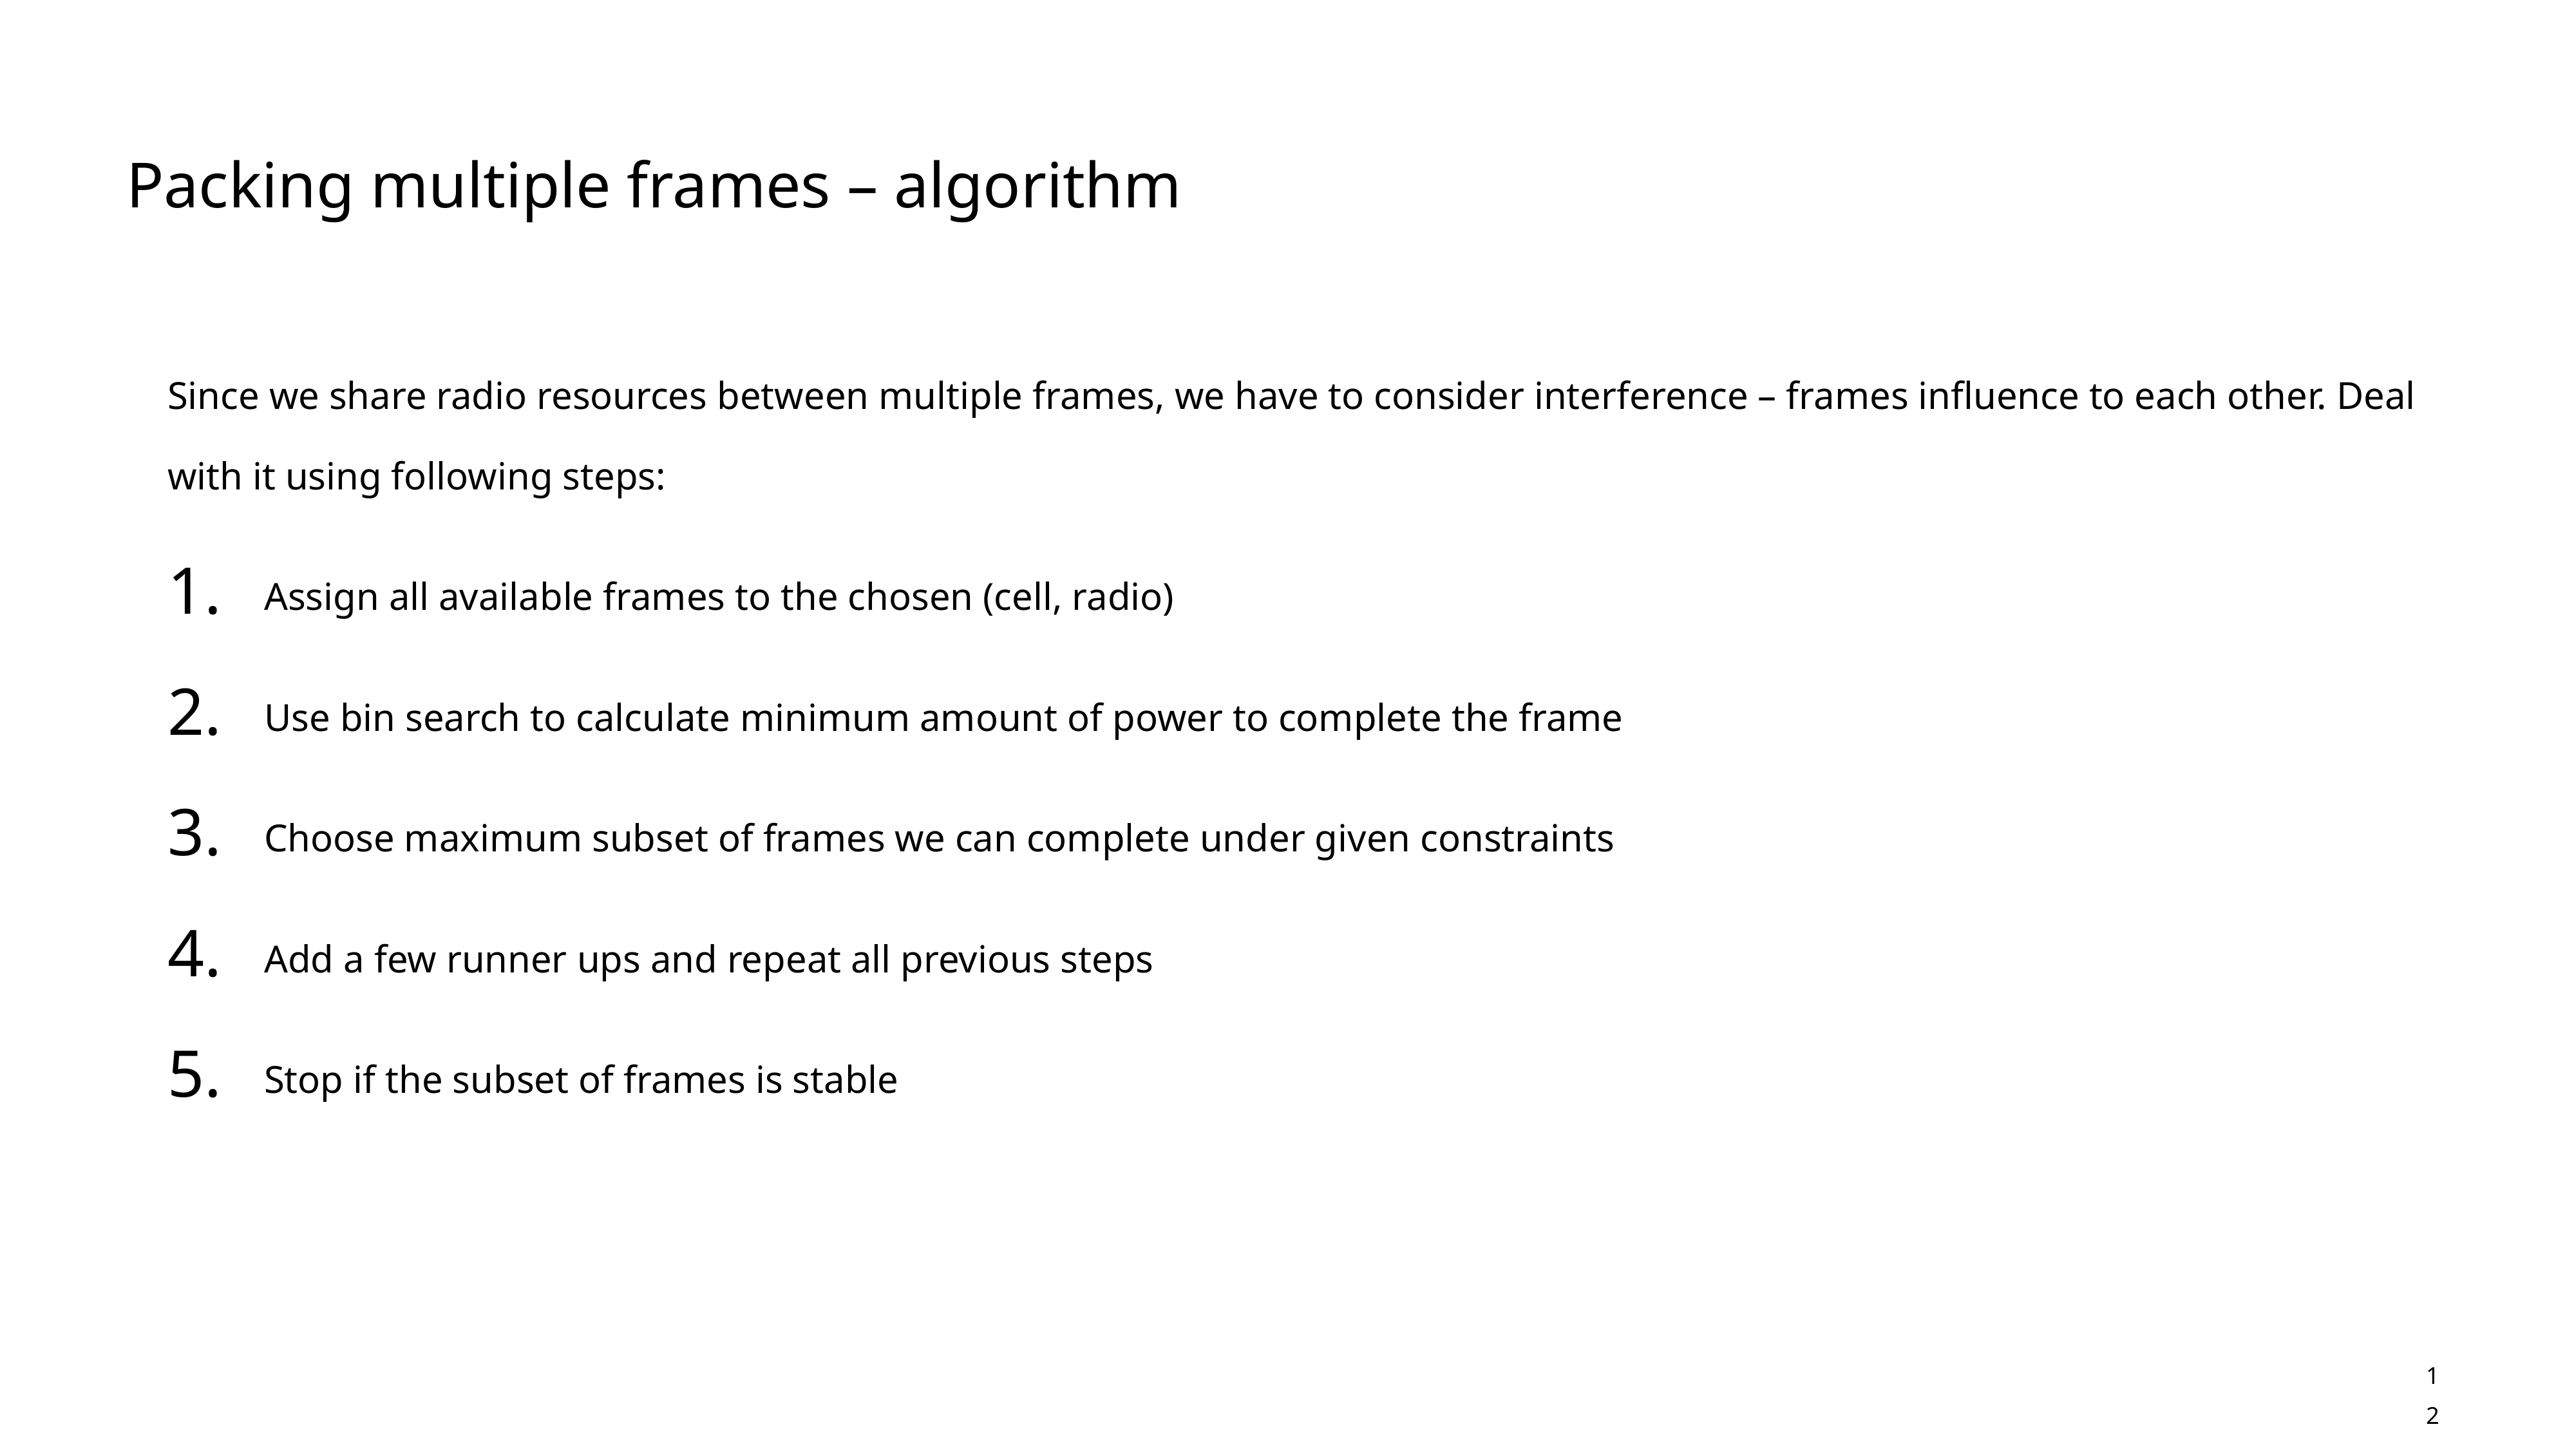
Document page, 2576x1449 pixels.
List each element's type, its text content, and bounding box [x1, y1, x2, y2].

title Packing multiple frames – algorithm [120, 80, 2456, 256]
slide_number 12 [2420, 1340, 2456, 1401]
text_box Since we share radio resources between multiple frames, we have to consider interference – frames influence to each other. Deal with it using following steps: Assign all available frames to the chosen (cell, radio) Use bin search to calculate minimum amount of power to complete the frame Choose maximum subset of frames we can complete under given constraints Add a few runner ups and repeat all previous steps Stop if the subset of frames is stable [122, 340, 2479, 1236]
